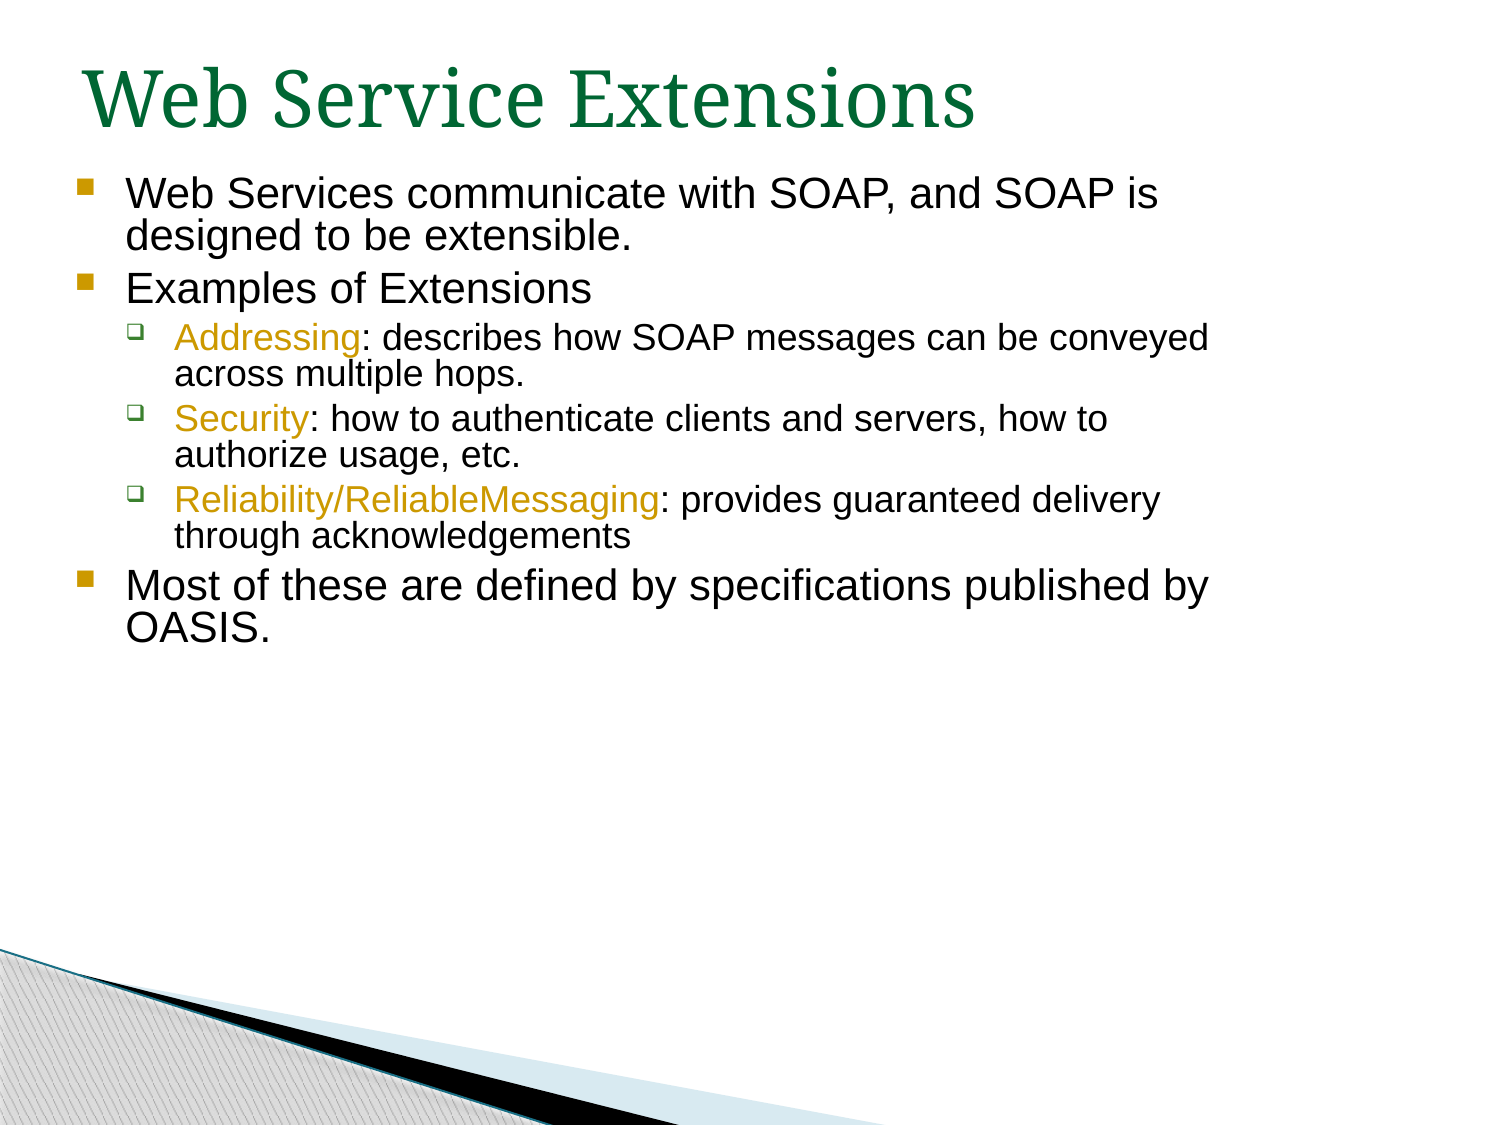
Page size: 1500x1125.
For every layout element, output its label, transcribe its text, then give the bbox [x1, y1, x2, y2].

text_box Web Service Extensions [67, 41, 1293, 211]
text_box Web Services communicate with SOAP, and SOAP is designed to be extensible. Examples of Extensions Addressing: describes how SOAP messages can be conveyed across multiple hops. Security: how to authenticate clients and servers, how to authorize usage, etc. Reliability/ReliableMessaging: provides guaranteed delivery through acknowledgements Most of these are defined by specifications published by OASIS. [61, 168, 1286, 911]
